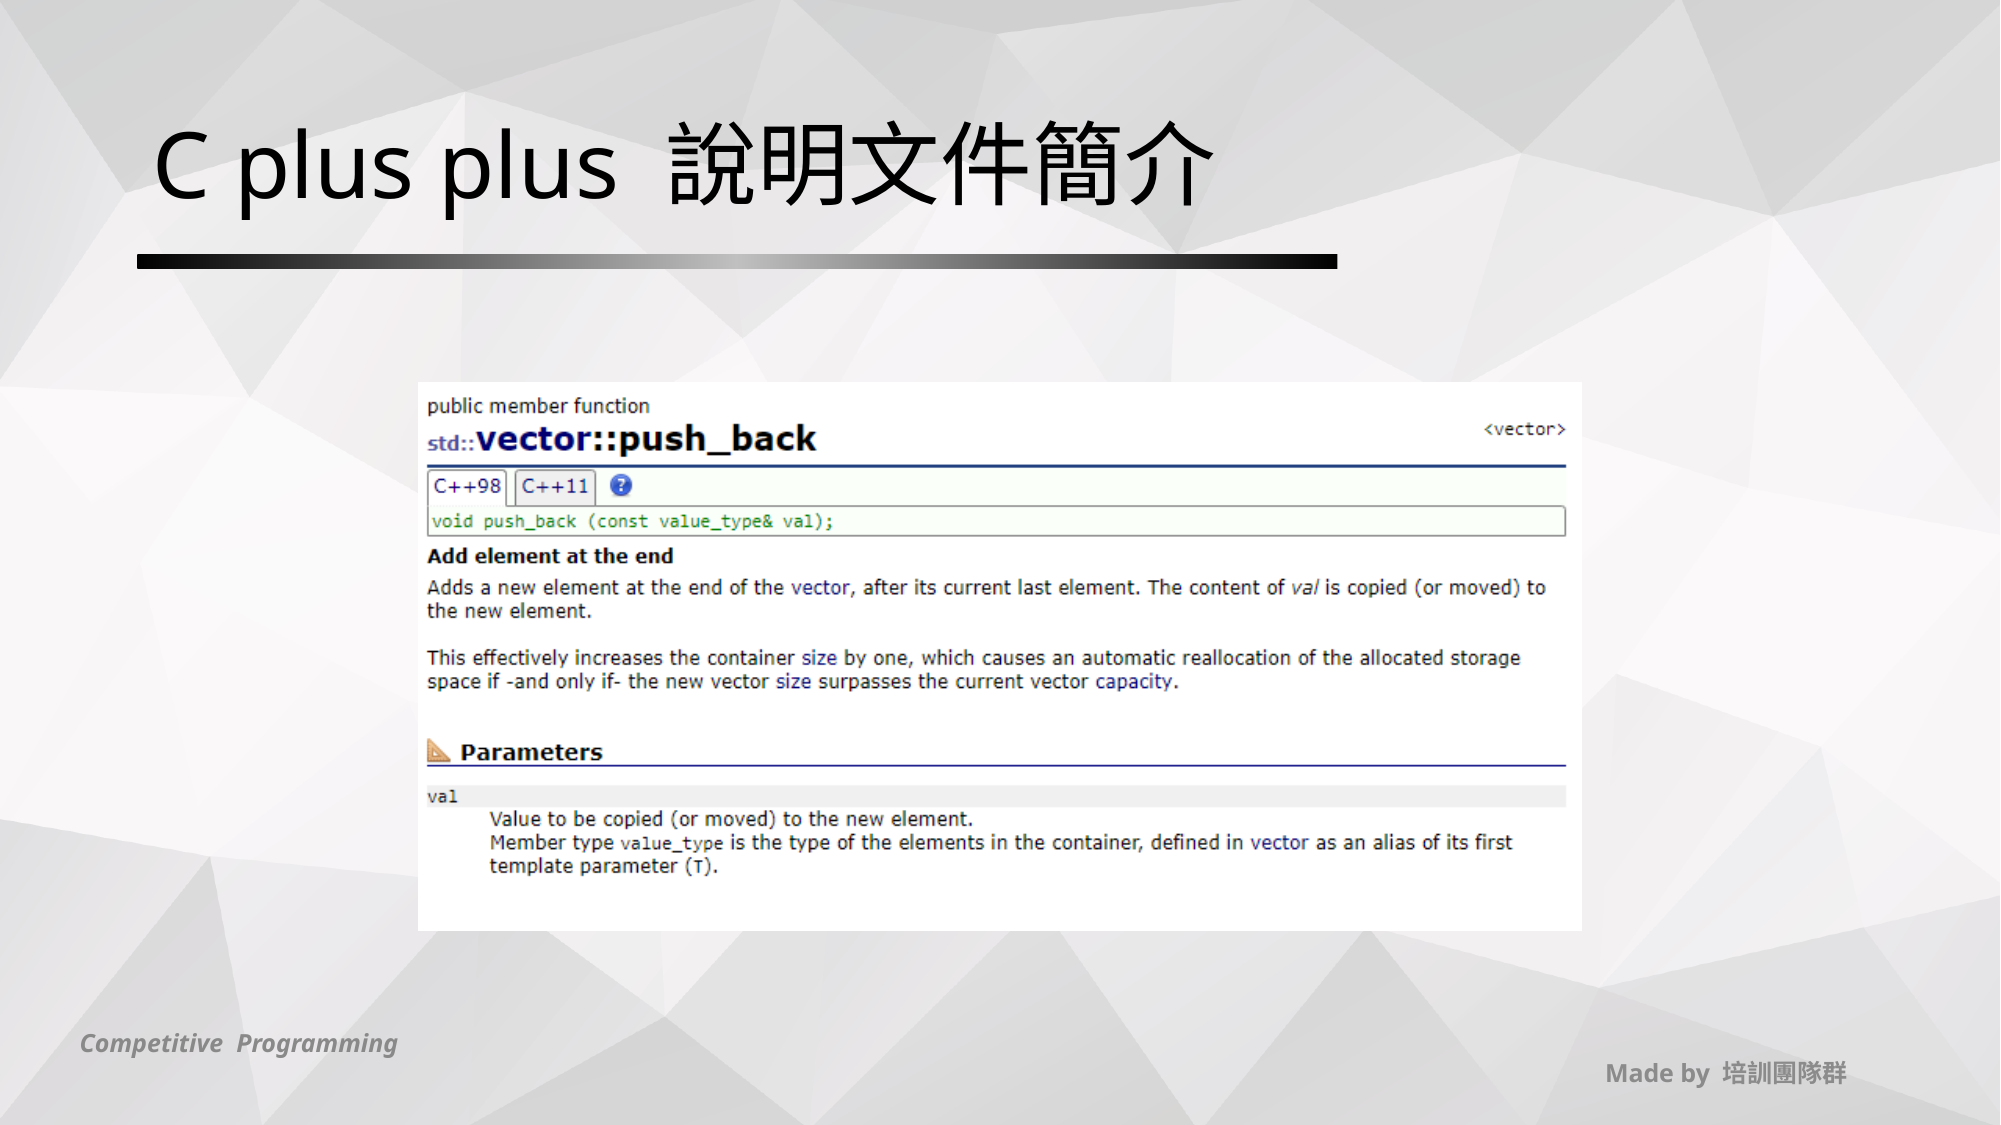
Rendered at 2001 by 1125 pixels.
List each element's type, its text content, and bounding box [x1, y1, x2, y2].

title C plus plus 說明文件簡介 [137, 59, 1863, 278]
picture [0, 0, 2000, 1125]
